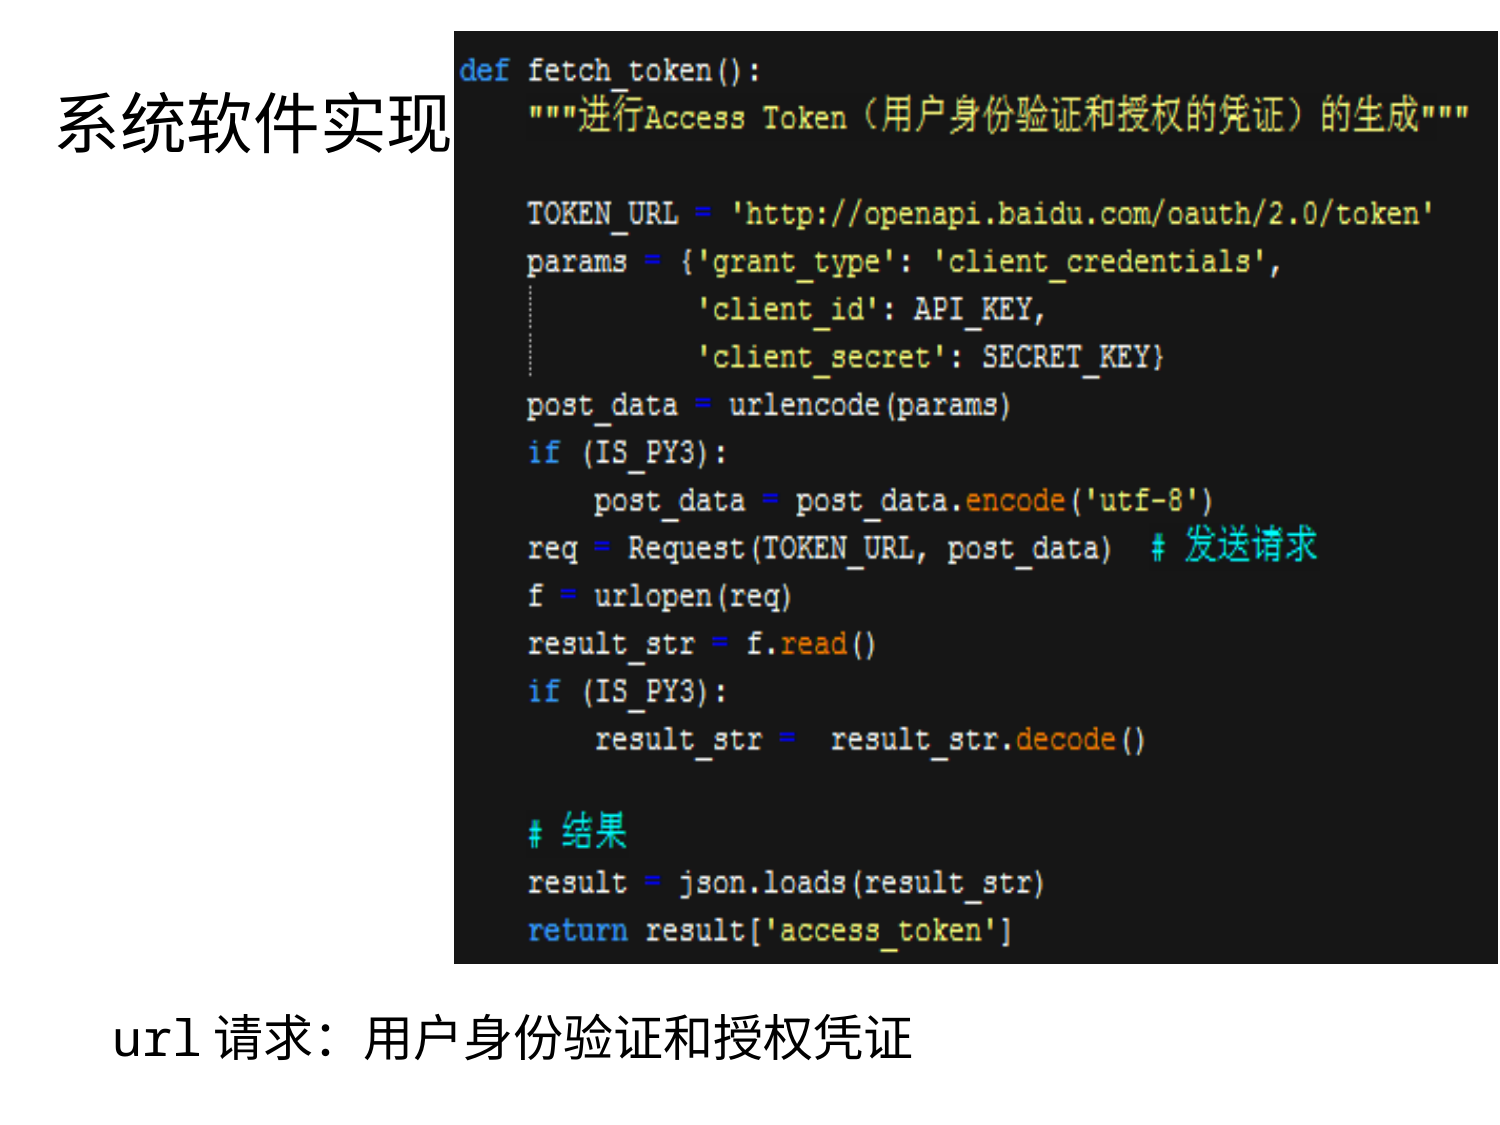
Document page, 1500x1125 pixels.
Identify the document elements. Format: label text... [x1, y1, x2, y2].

text_box url请求：用户身份验证和授权凭证 [97, 999, 929, 1075]
picture [453, 31, 1499, 964]
text_box 系统软件实现—— [38, 74, 448, 169]
